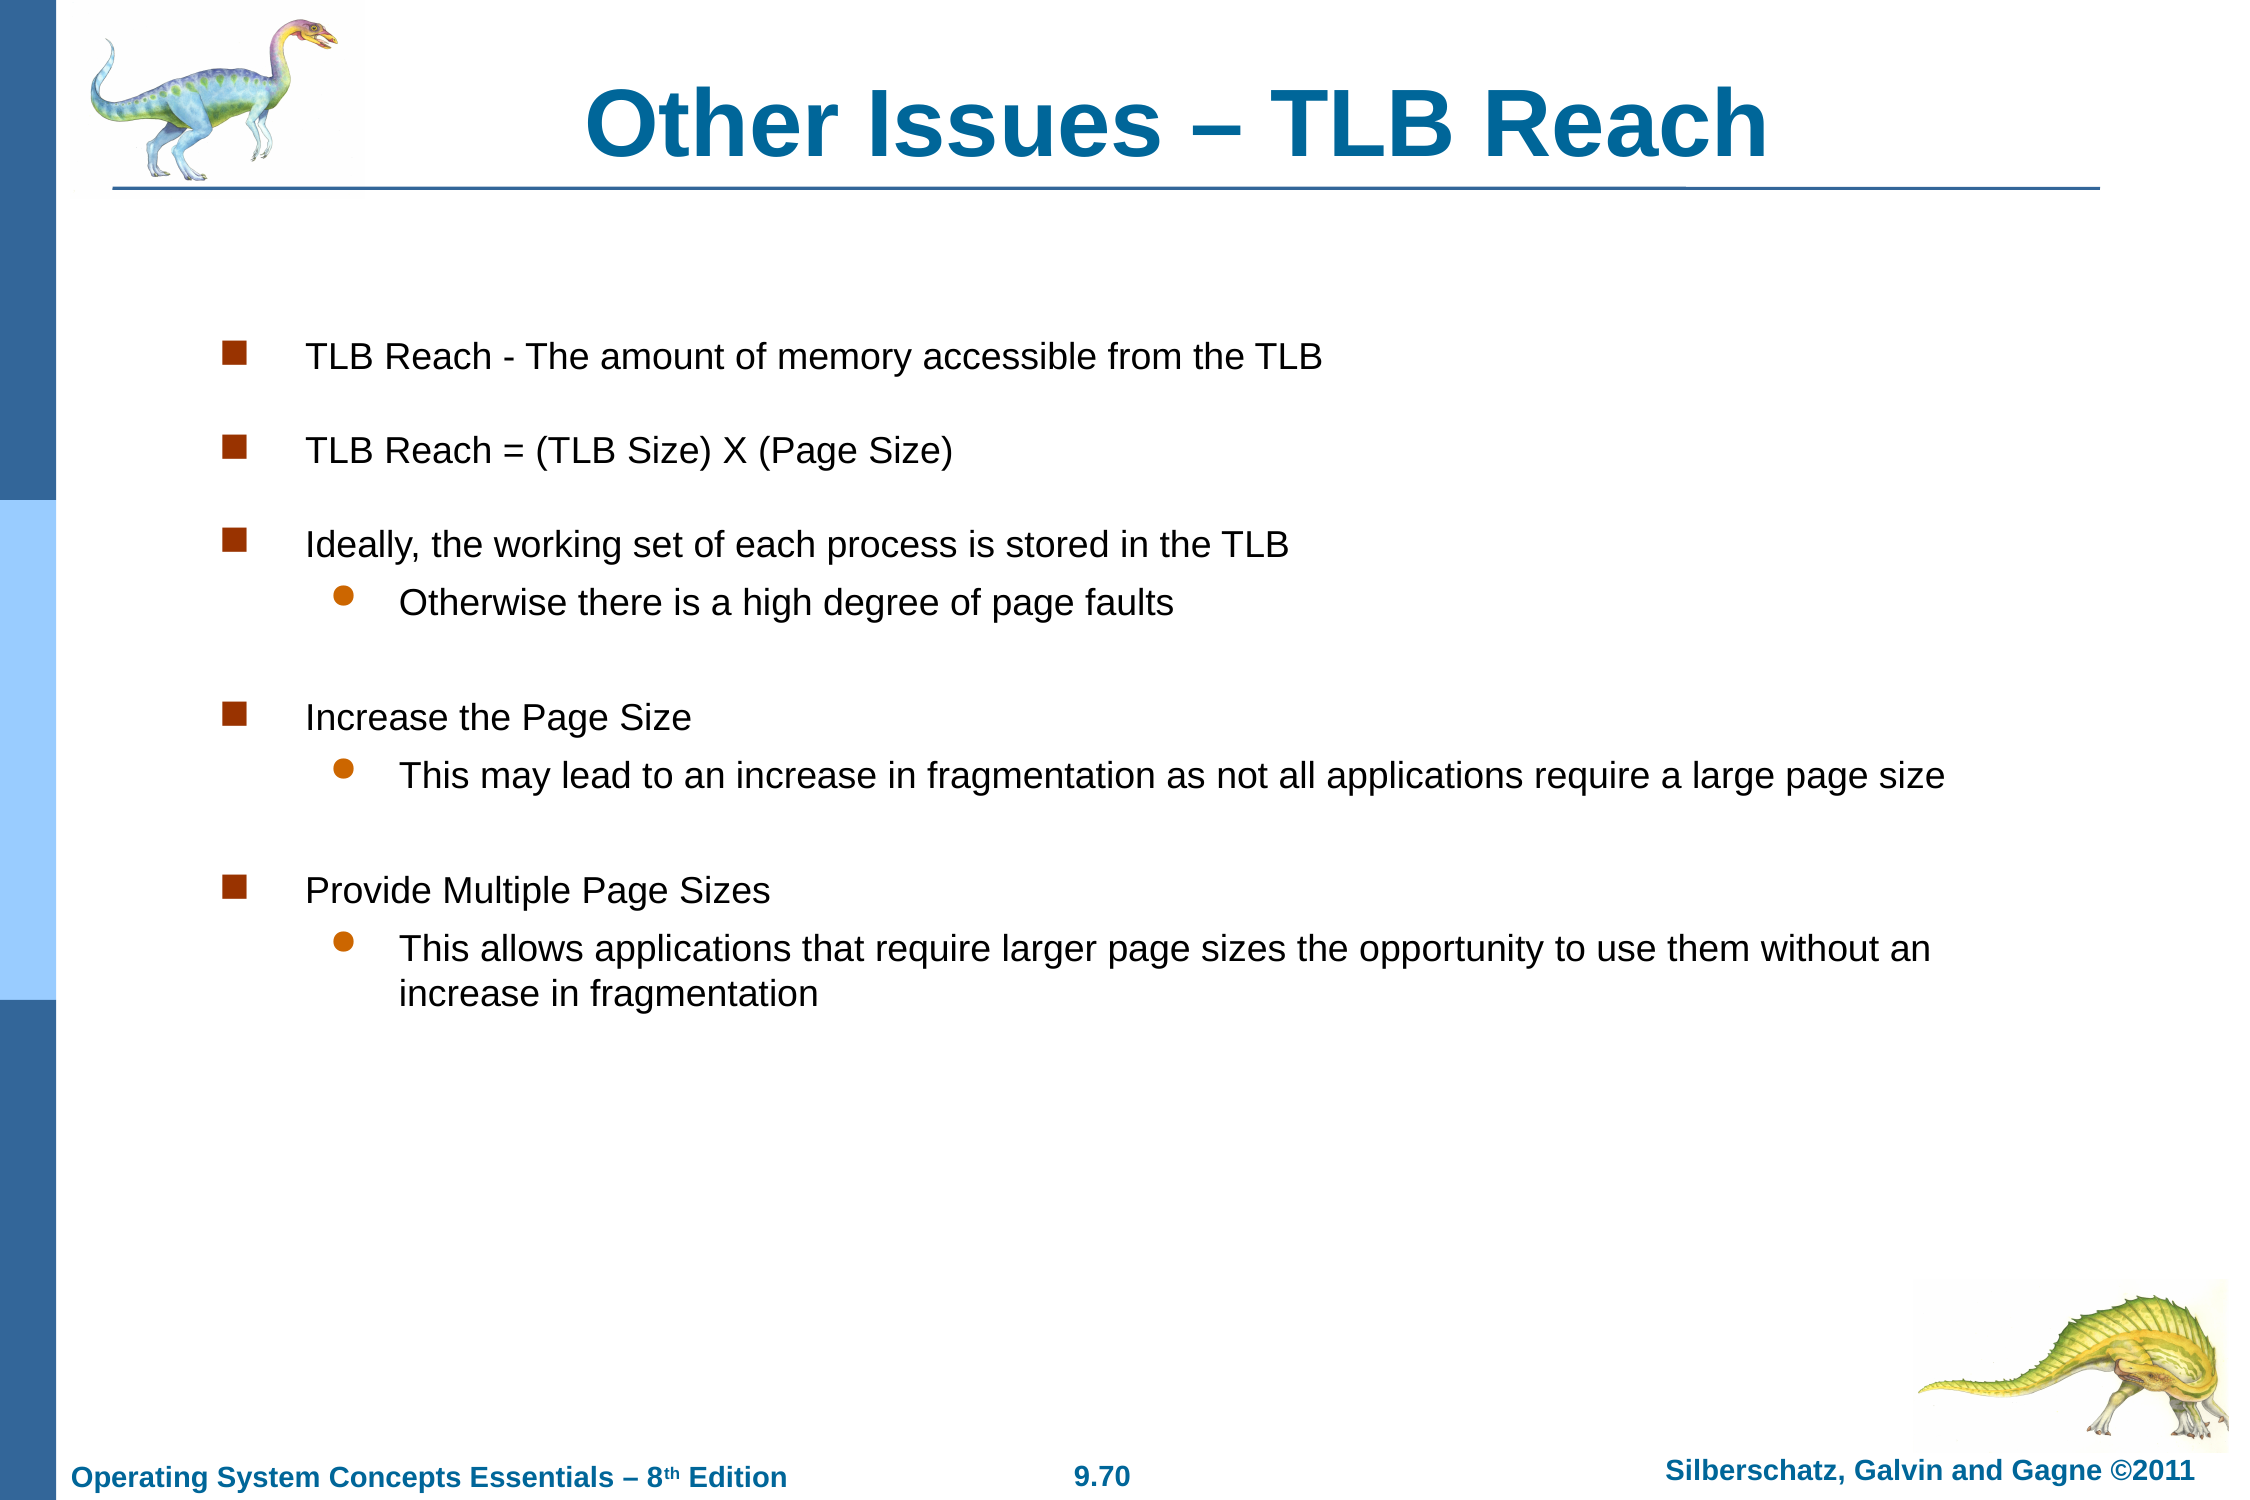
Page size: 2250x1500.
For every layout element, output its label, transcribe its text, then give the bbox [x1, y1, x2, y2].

picture [70, 0, 365, 199]
list TLB Reach - The amount of memory accessible from the TLB TLB Reach = (TLB Size) X (Page Size) Ideally, the working set of each process is stored in the TLB Otherwise there is a high degree of page faults Increase the Page Size This may lead to an increase in fragmentation as not all applications require a large page size Provide Multiple Page Sizes This allows applications that require larger page sizes the opportunity to use them without an increase in fragmentation [203, 321, 2082, 1288]
title Other Issues – TLB Reach [243, 60, 2138, 187]
picture [1913, 1279, 2229, 1453]
